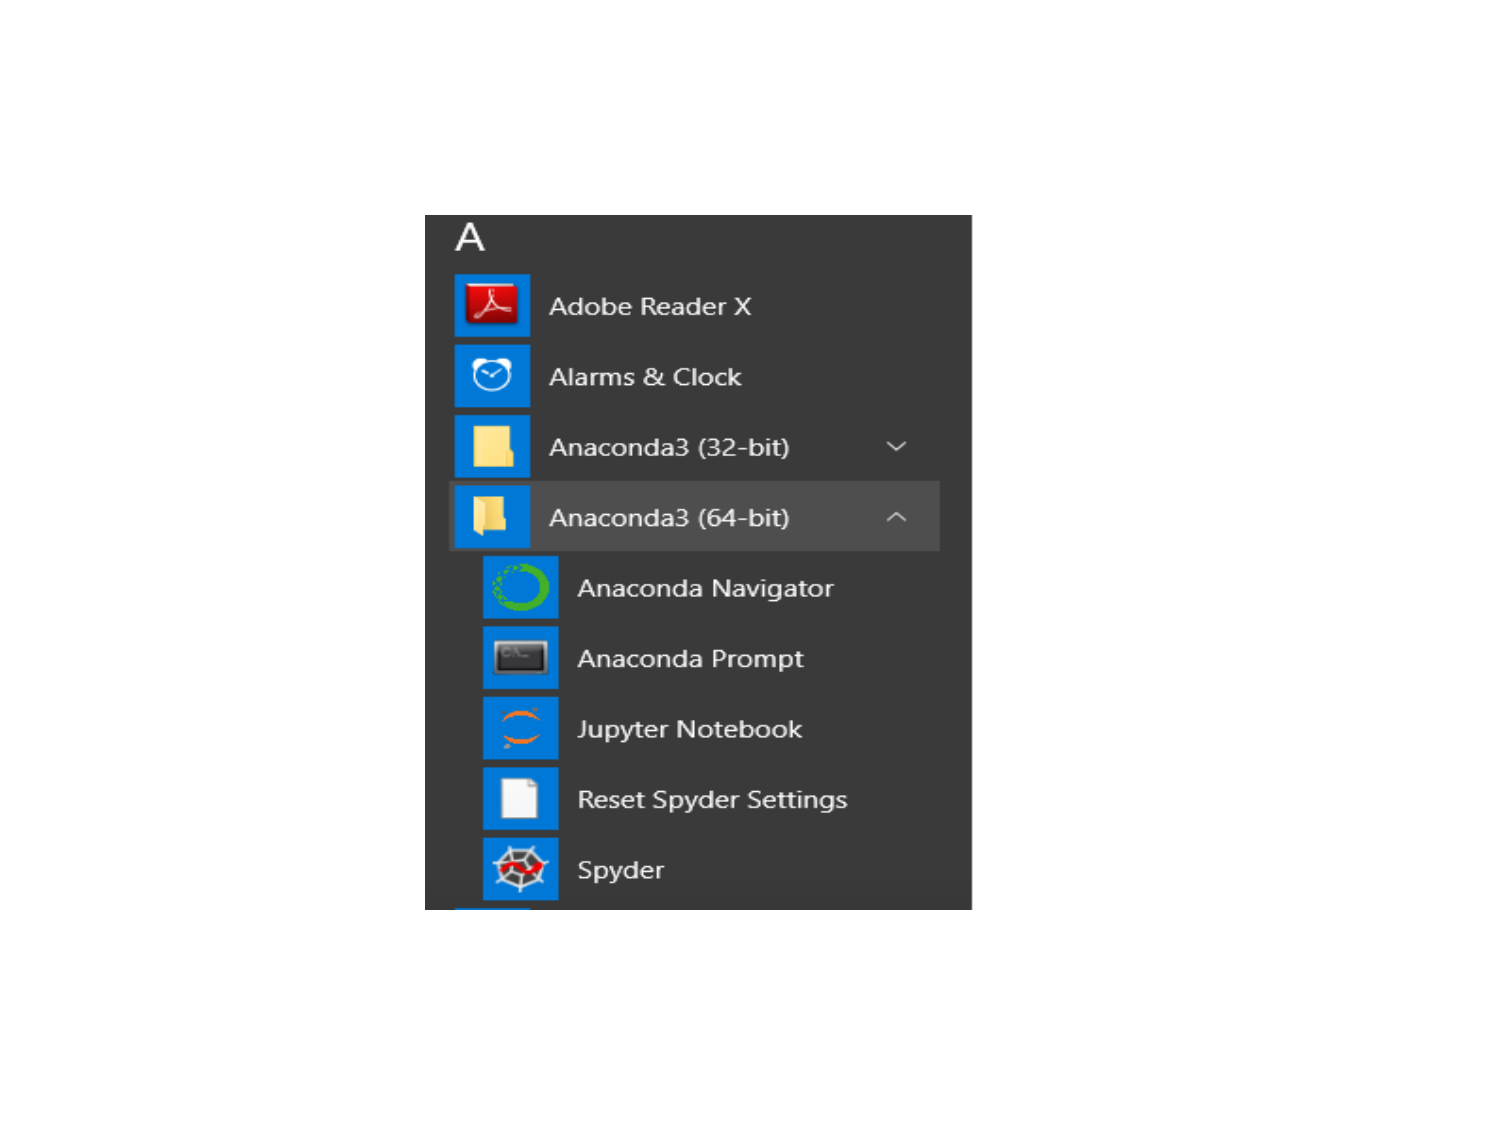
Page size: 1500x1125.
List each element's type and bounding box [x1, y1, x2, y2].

picture [424, 215, 980, 910]
